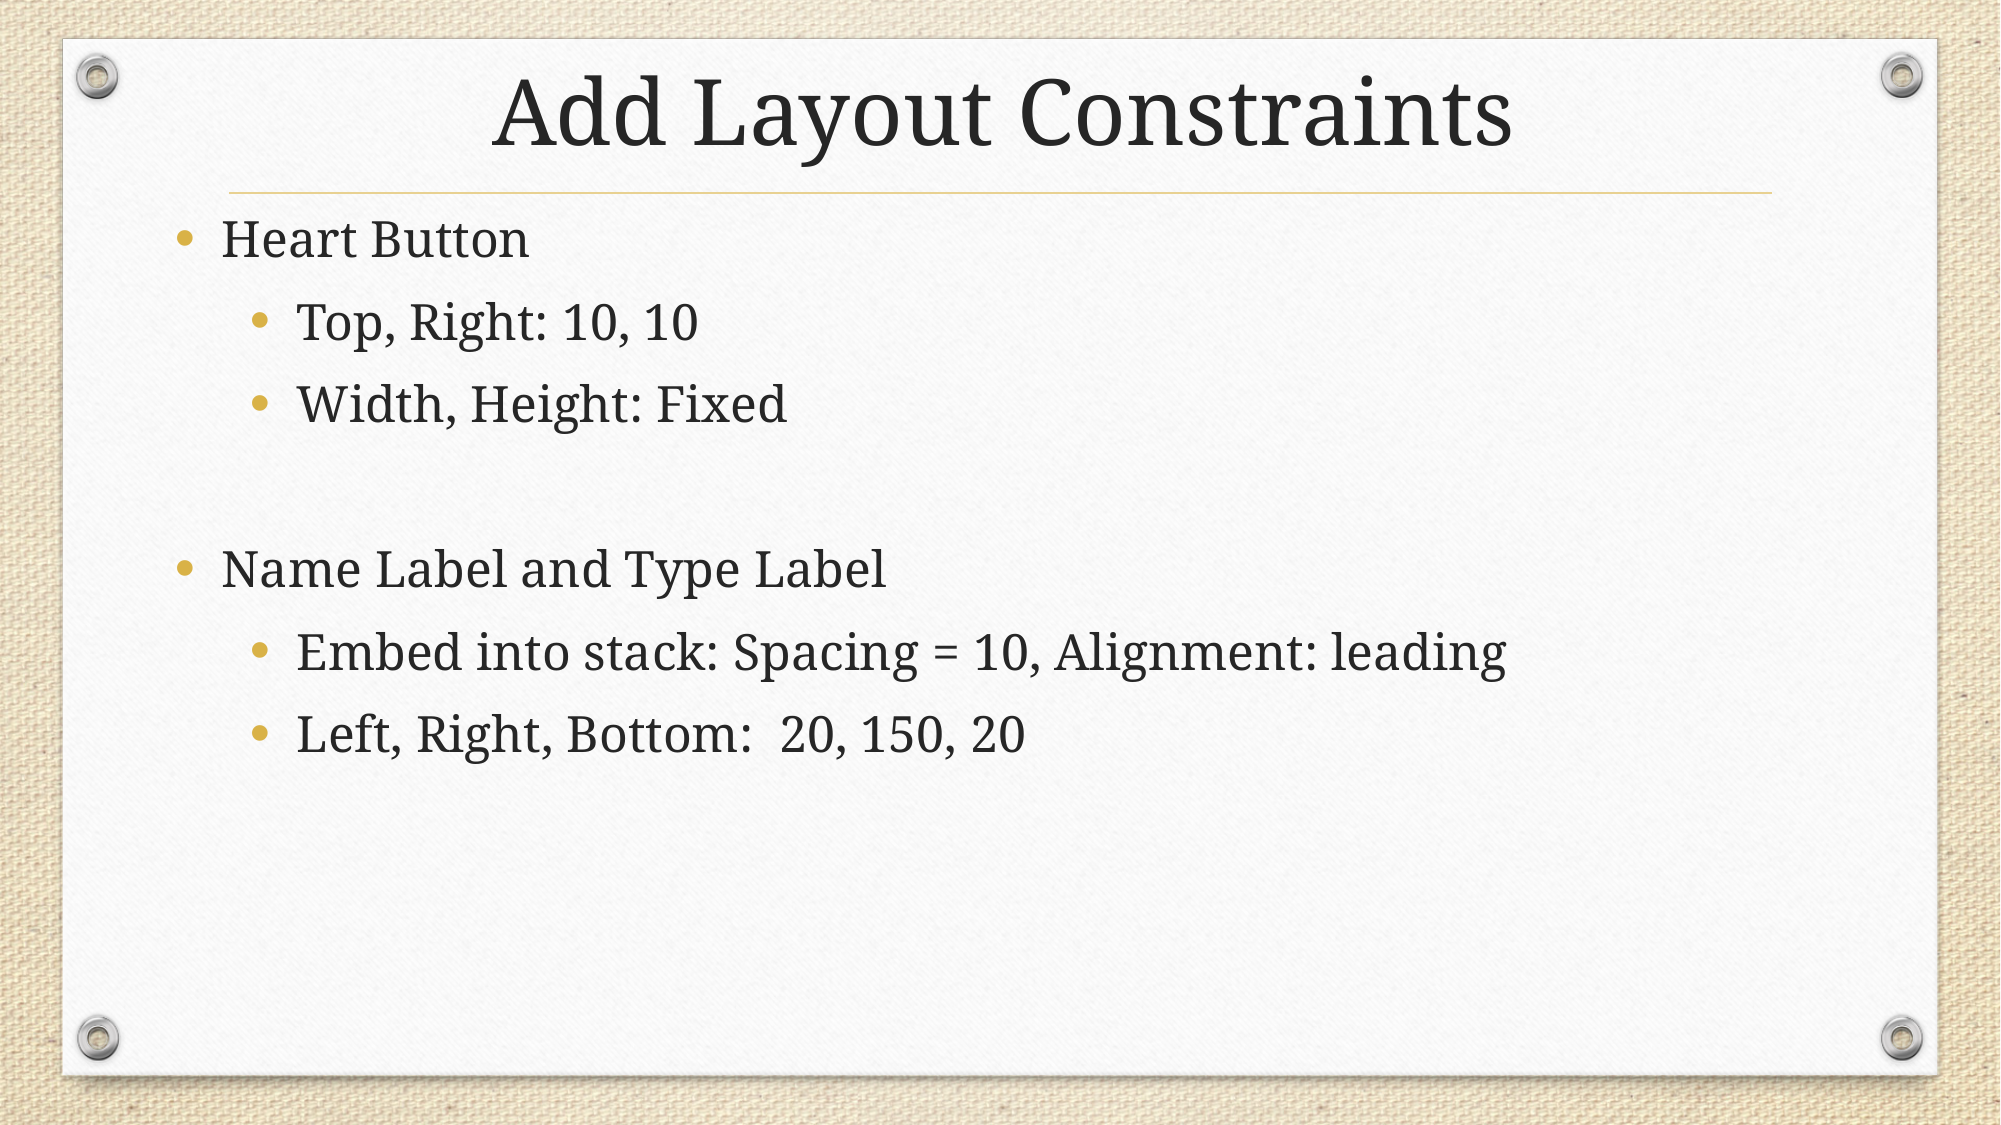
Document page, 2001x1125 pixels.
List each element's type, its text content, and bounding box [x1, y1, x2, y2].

picture [0, 0, 2001, 1125]
title Add Layout Constraints [159, 32, 1849, 186]
list Heart Button Top, Right: 10, 10 Width, Height: Fixed Name Label and Type Label Embed into stack: Spacing = 10, Alignment: leading Left, Right, Bottom: 20, 150, 20 [159, 200, 1849, 1027]
